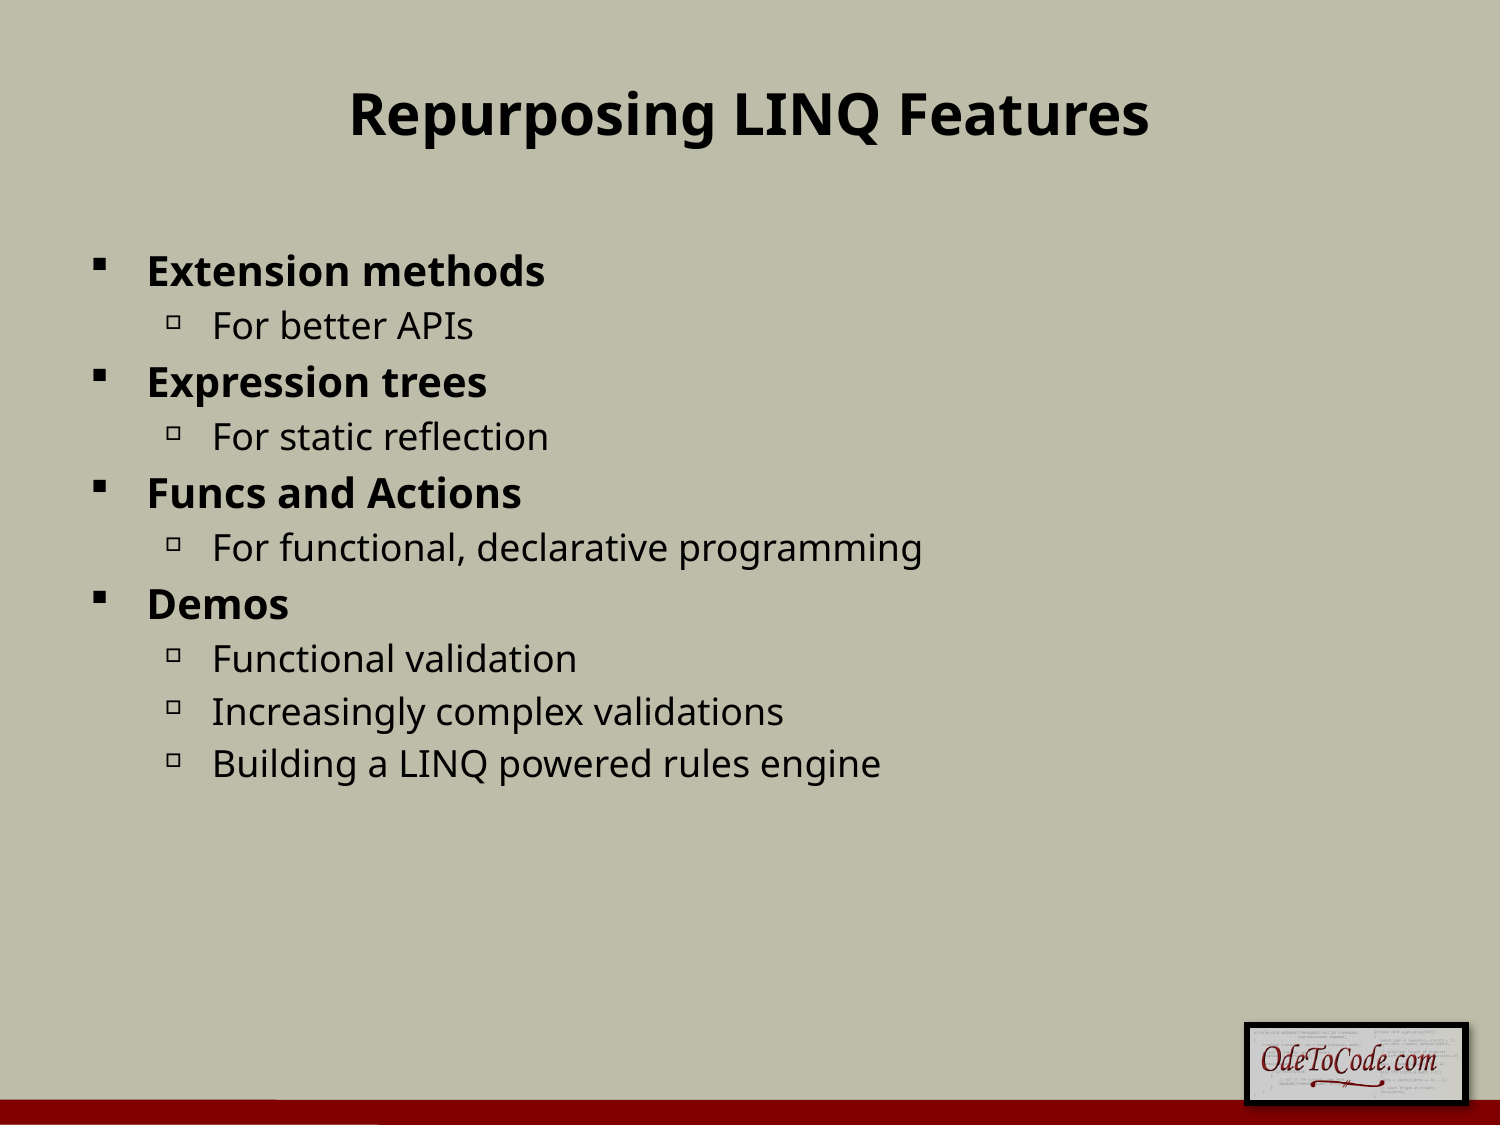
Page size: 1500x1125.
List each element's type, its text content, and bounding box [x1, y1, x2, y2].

title Repurposing LINQ Features [74, 49, 1426, 176]
list Extension methods For better APIs Expression trees For static reflection Funcs and Actions For functional, declarative programming Demos Functional validation Increasingly complex validations Building a LINQ powered rules engine [74, 237, 1426, 976]
picture [1250, 1028, 1462, 1100]
